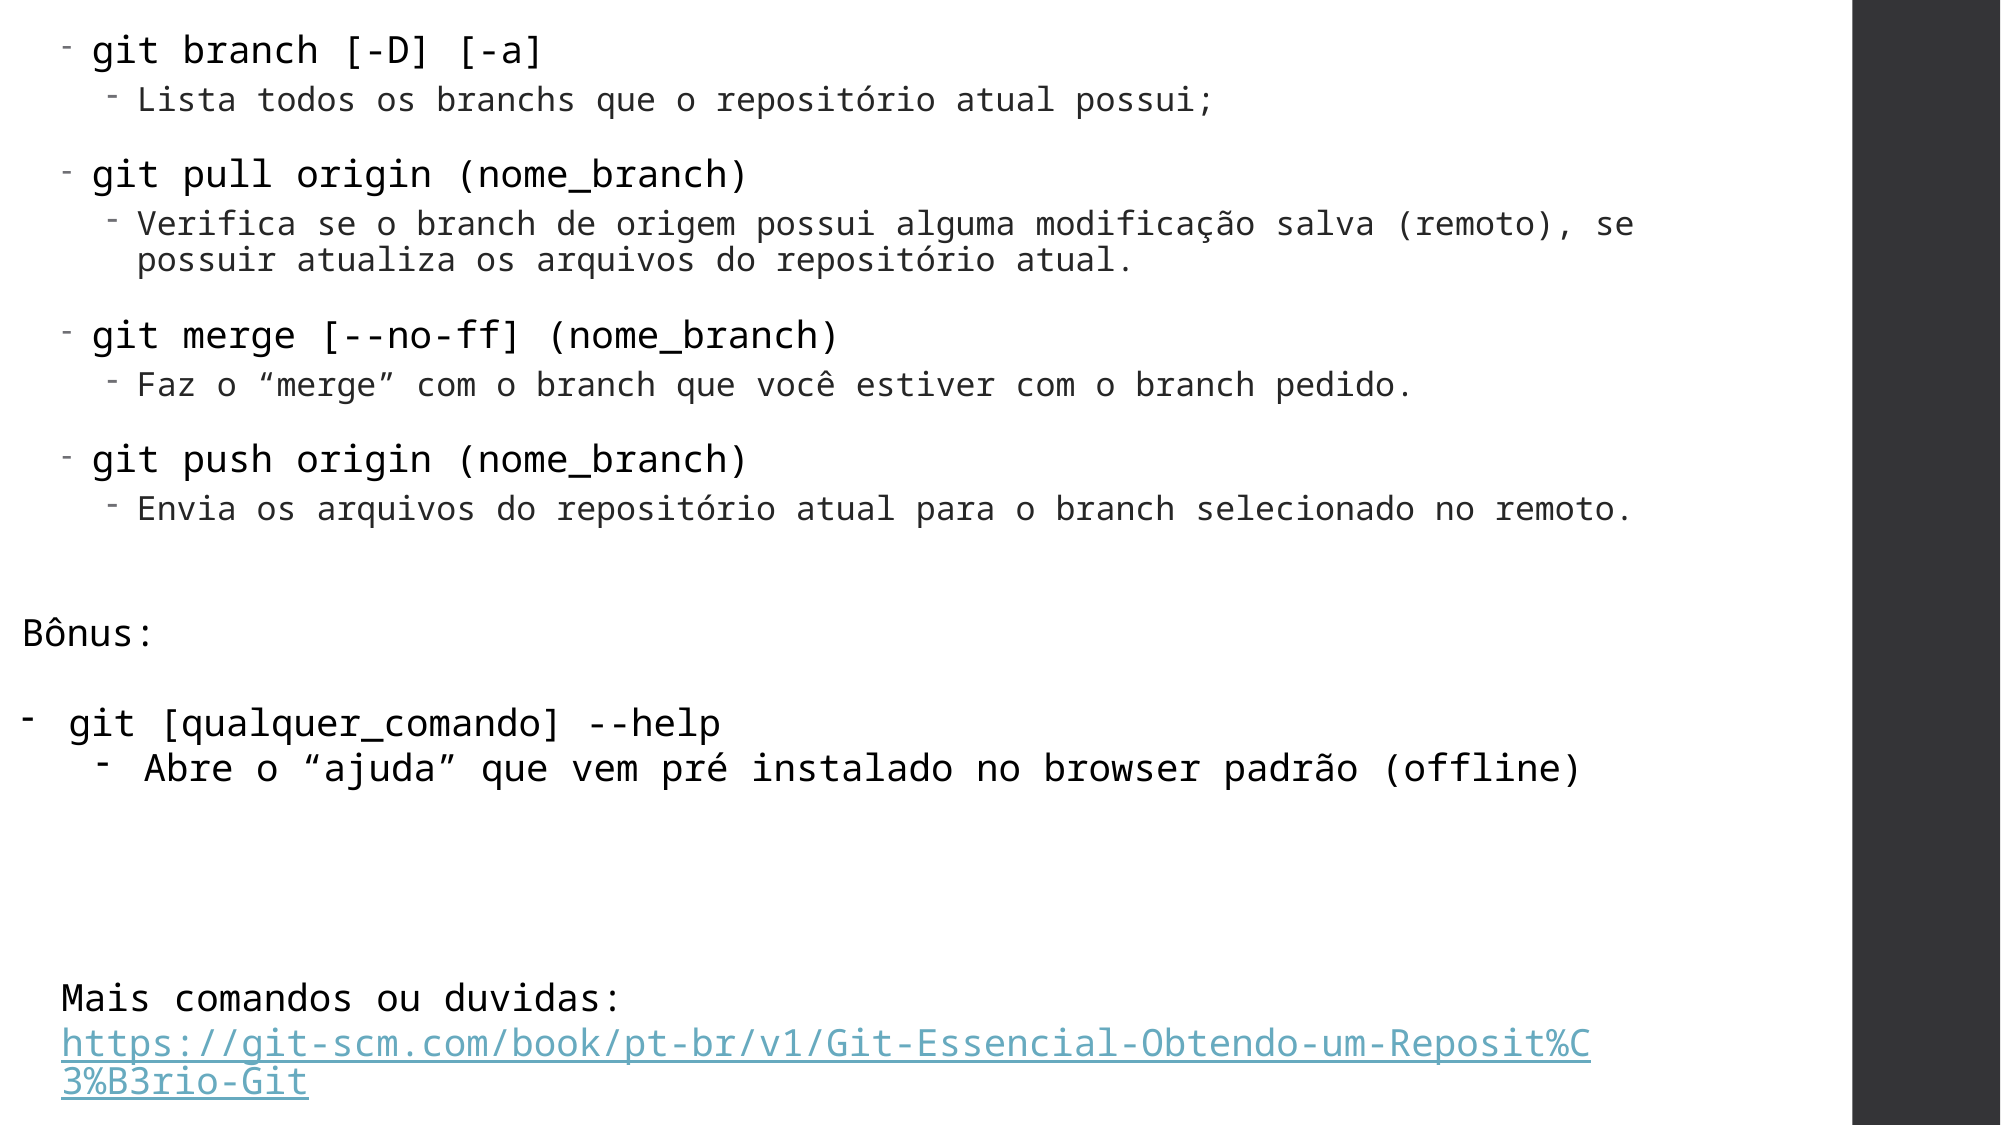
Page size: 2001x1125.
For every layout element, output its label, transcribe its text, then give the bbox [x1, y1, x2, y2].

text_box Mais comandos ou duvidas: https://git-scm.com/book/pt-br/v1/Git-Essencial-Obtendo-um-Reposit%C3%B3rio-Git [46, 966, 1613, 1078]
text_box Bônus: git [qualquer_comando] --help Abre o “ajuda” que vem pré instalado no browser padrão (offline) [6, 601, 1599, 797]
list git branch [-D] [-a] Lista todos os branchs que o repositório atual possui; git pull origin (nome_branch) Verifica se o branch de origem possui alguma modificação salva (remoto), se possuir atualiza os arquivos do repositório atual. git merge [--no-ff] (nome_branch) Faz o “merge” com o branch que você estiver com o branch pedido. git push origin (nome_branch) Envia os arquivos do repositório atual para o branch selecionado no remoto. [46, 21, 1805, 563]
